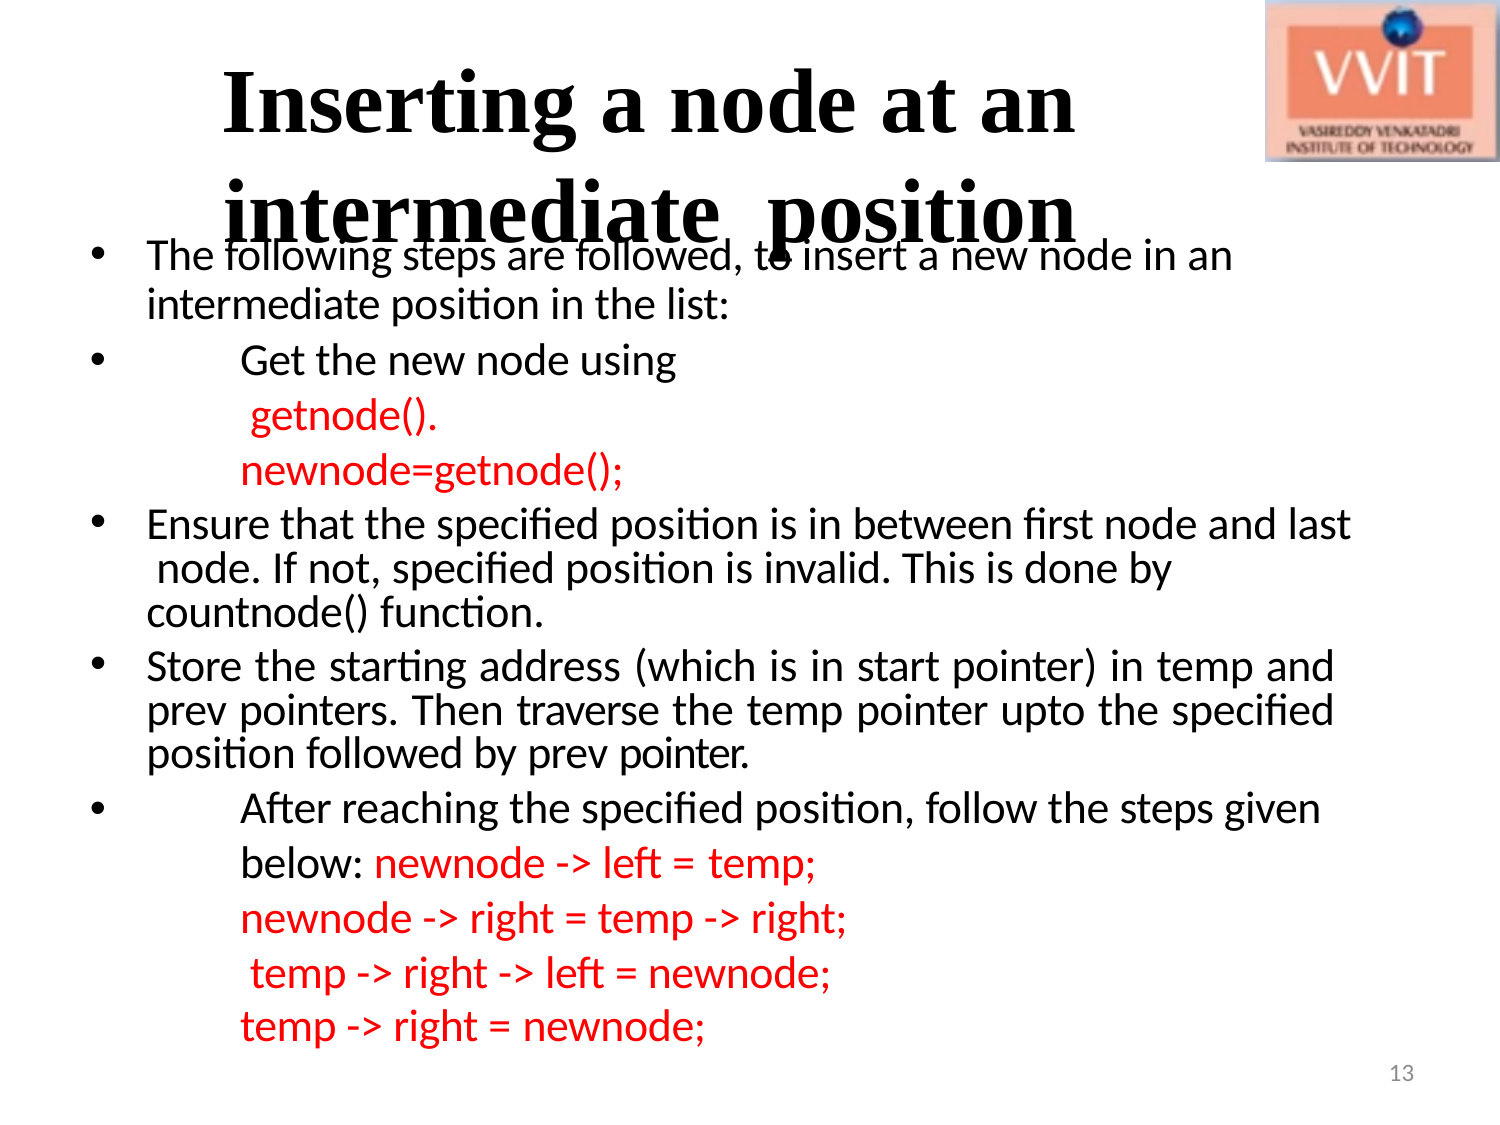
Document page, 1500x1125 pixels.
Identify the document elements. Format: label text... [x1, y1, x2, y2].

slide_number 13 [1367, 746, 1415, 1125]
text_box The following steps are followed, to insert a new node in an intermediate position in the list: Get the new node using getnode(). newnode=getnode(); Ensure that the specified position is in between first node and last node. If not, specified position is invalid. This is done by countnode() function. Store the starting address (which is in start pointer) in temp and prev pointers. Then traverse the temp pointer upto the specified position followed by prev pointer. After reaching the specified position, follow the steps given below: newnode -> left = temp; newnode -> right = temp -> right; temp -> right -> left = newnode; temp -> right = newnode; [87, 228, 1362, 1052]
picture [1265, 0, 1500, 163]
title Inserting a node at an intermediate position [70, 1, 1203, 261]
